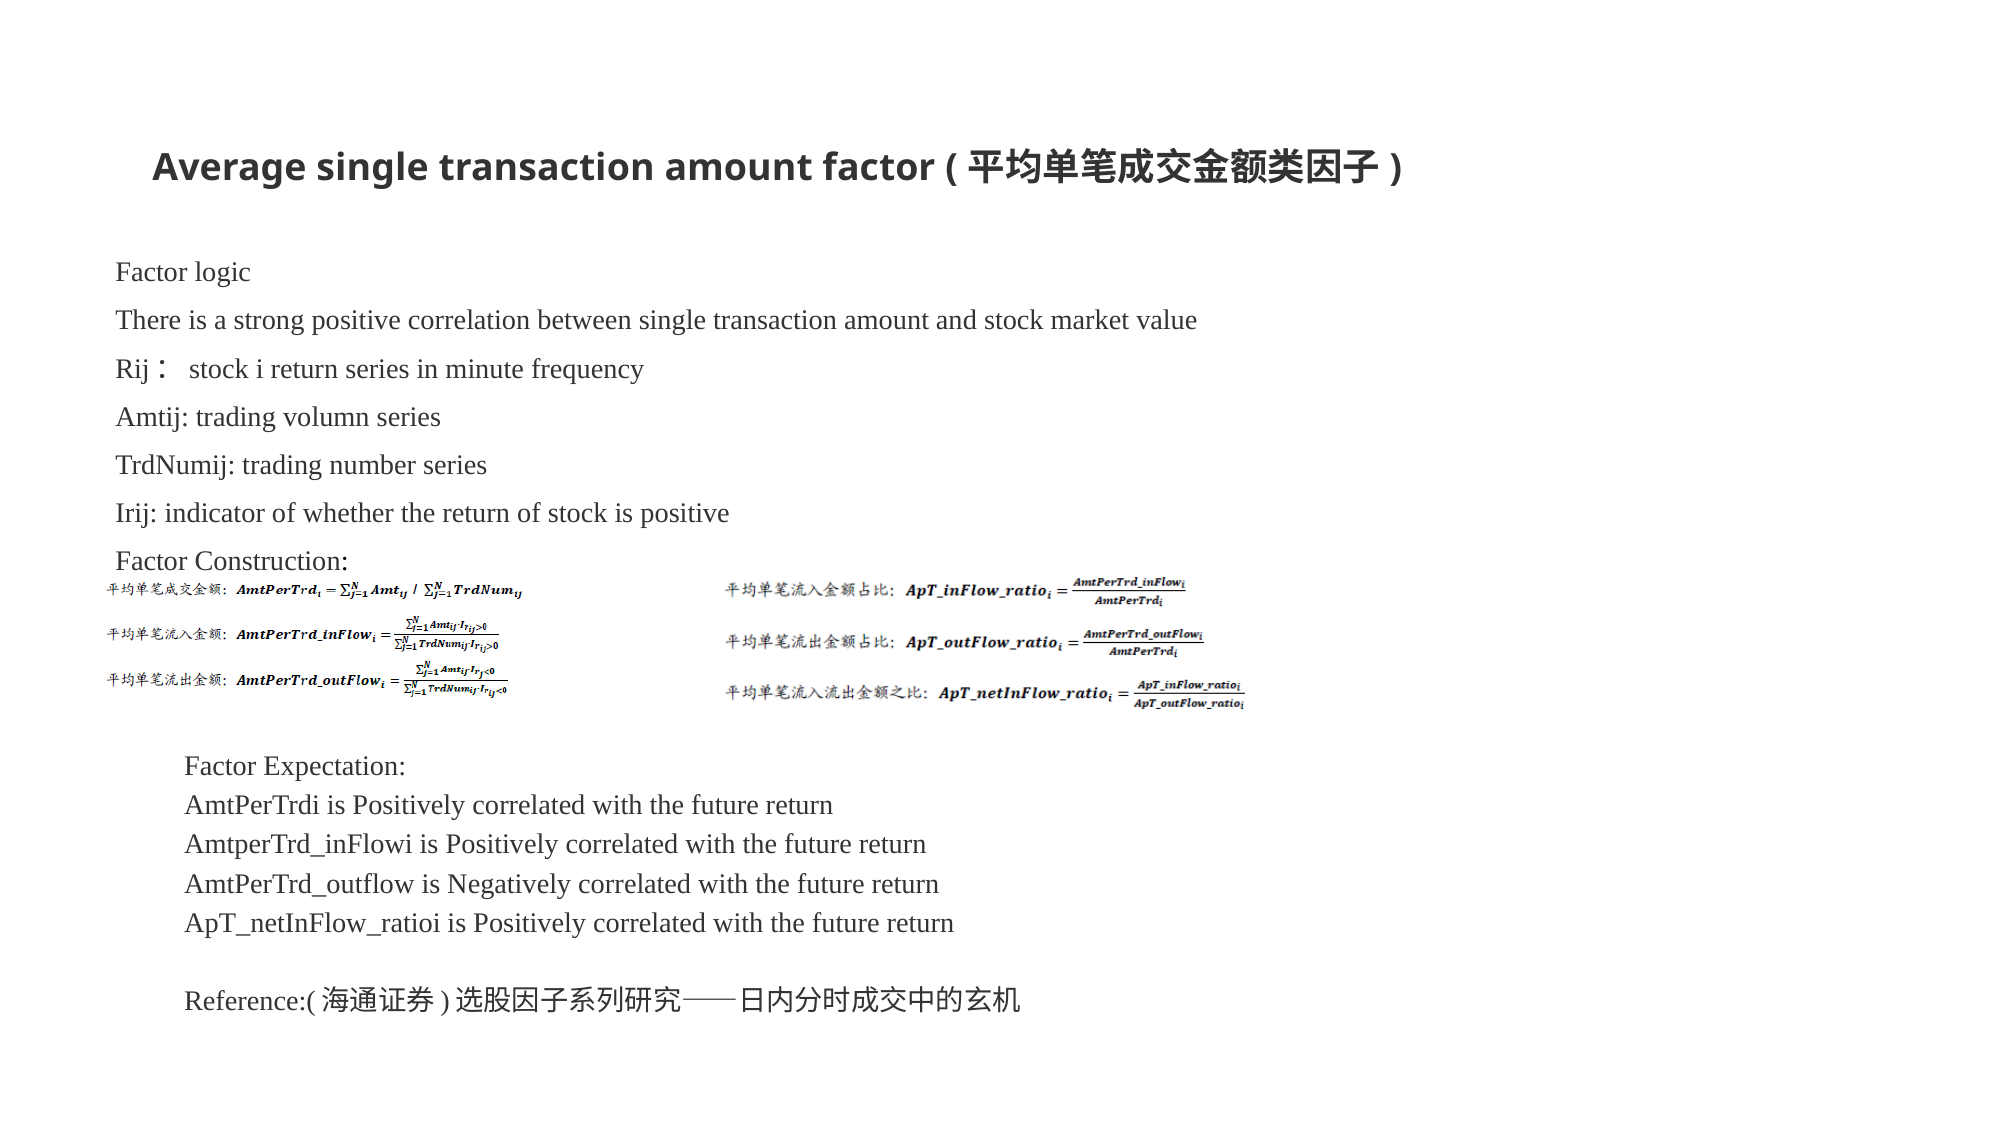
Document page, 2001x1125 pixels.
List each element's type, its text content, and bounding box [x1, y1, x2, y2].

picture [701, 562, 1299, 722]
list Factor logic There is a strong positive correlation between single transaction amount and stock market value Rij：stock i return series in minute frequency Amtij: trading volumn series TrdNumij: trading number series Irij: indicator of whether the return of stock is positive Factor Construction: Factor Expectation: AmtPerTrdi is Positively correlated with the future return AmtperTrd_inFlowi is Positively correlated with the future return AmtPerTrd_outflow is Negatively correlated with the future return ApT_netInFlow_ratioi is Positively correlated with the future return Reference:(海通证券)选股因子系列研究——日内分时成交中的玄机 [100, 249, 1900, 1034]
title Average single transaction amount factor (平均单笔成交金额类因子) [137, 59, 1863, 249]
picture [100, 571, 541, 712]
